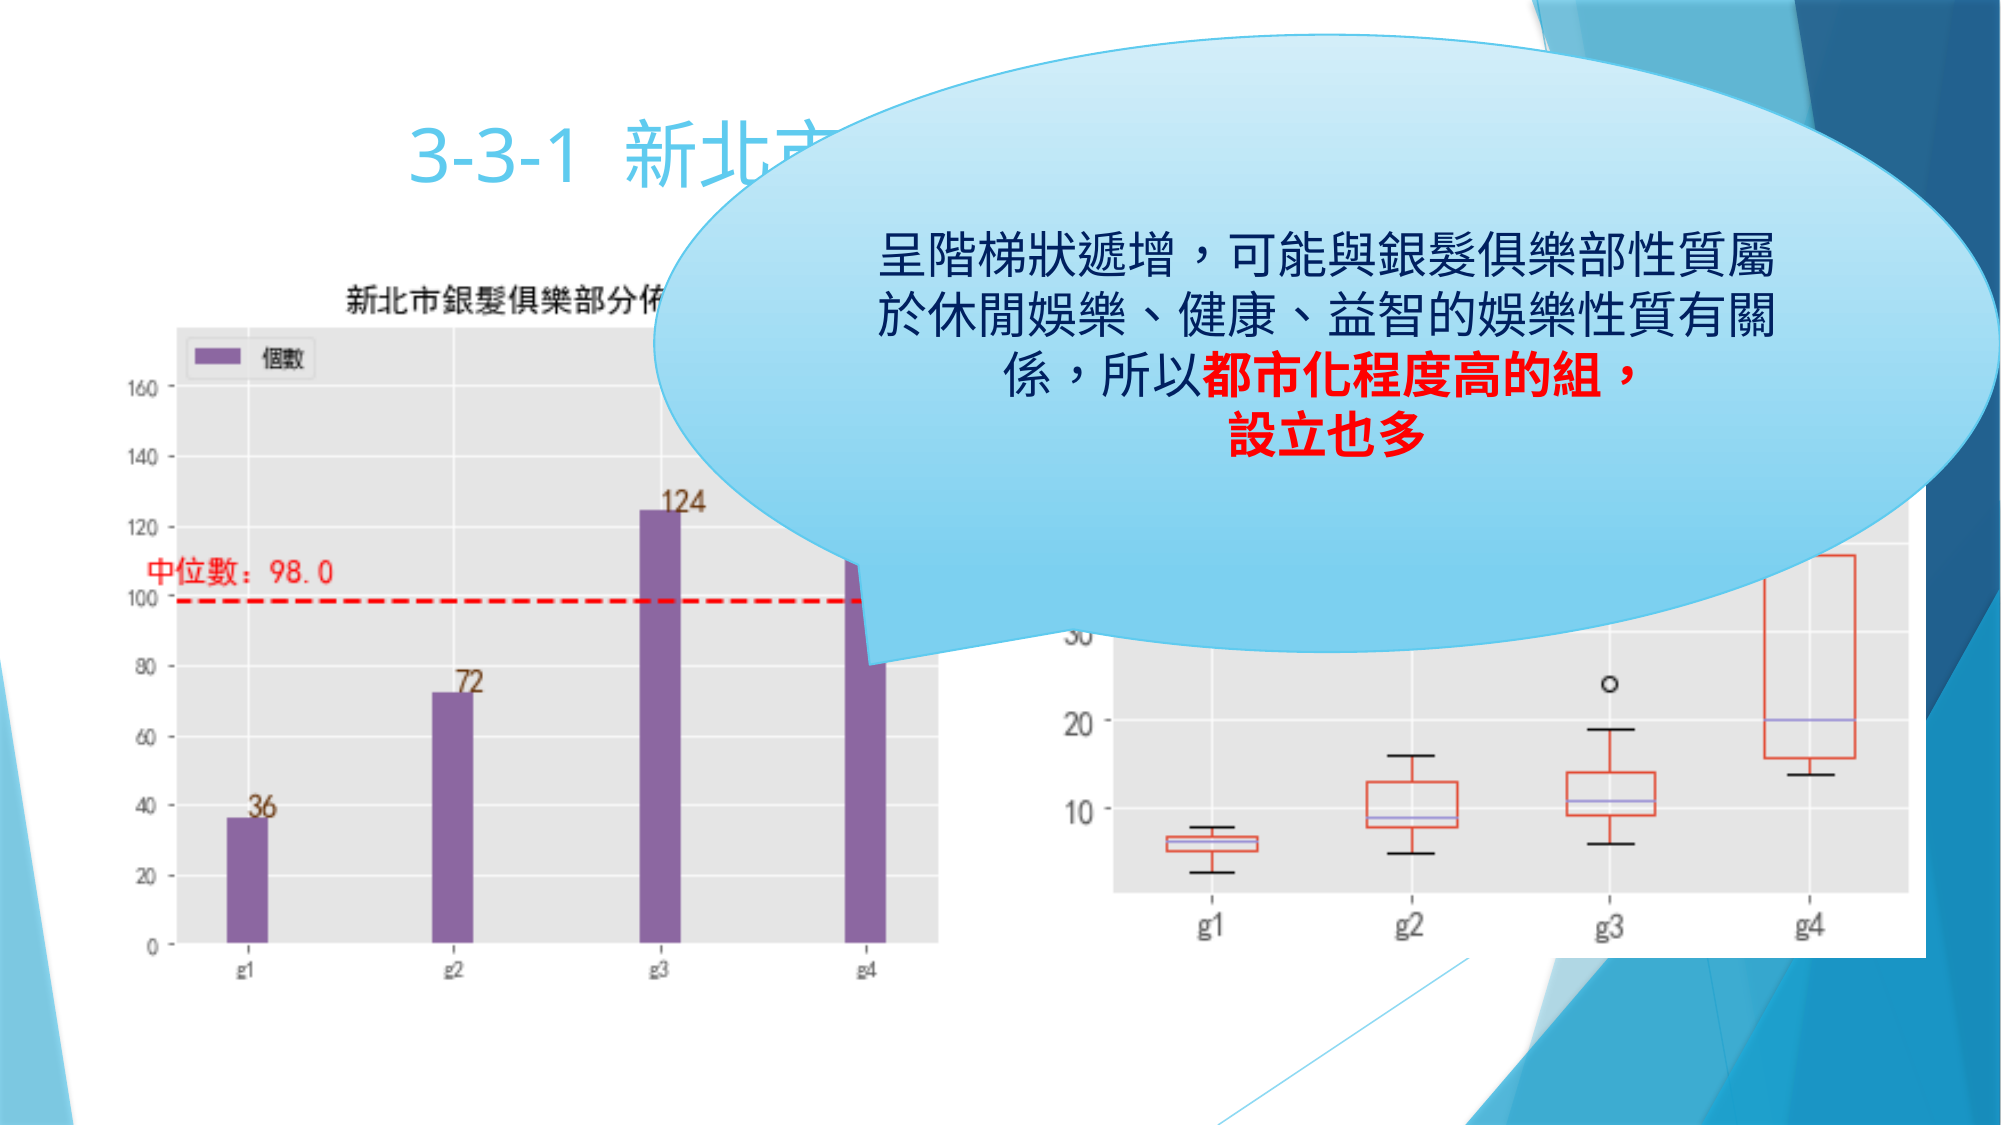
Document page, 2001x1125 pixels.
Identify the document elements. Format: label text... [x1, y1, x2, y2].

title 3-3-1 新北市銀髮俱樂部 [111, 99, 910, 268]
picture [109, 268, 955, 996]
text_box 呈階梯狀遞增，可能與銀髮俱樂部性質屬於休閒娛樂、健康、益智的娛樂性質有關係，所以都市化程度高的組， 設立也多 [673, 33, 2000, 651]
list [1044, 306, 1927, 958]
